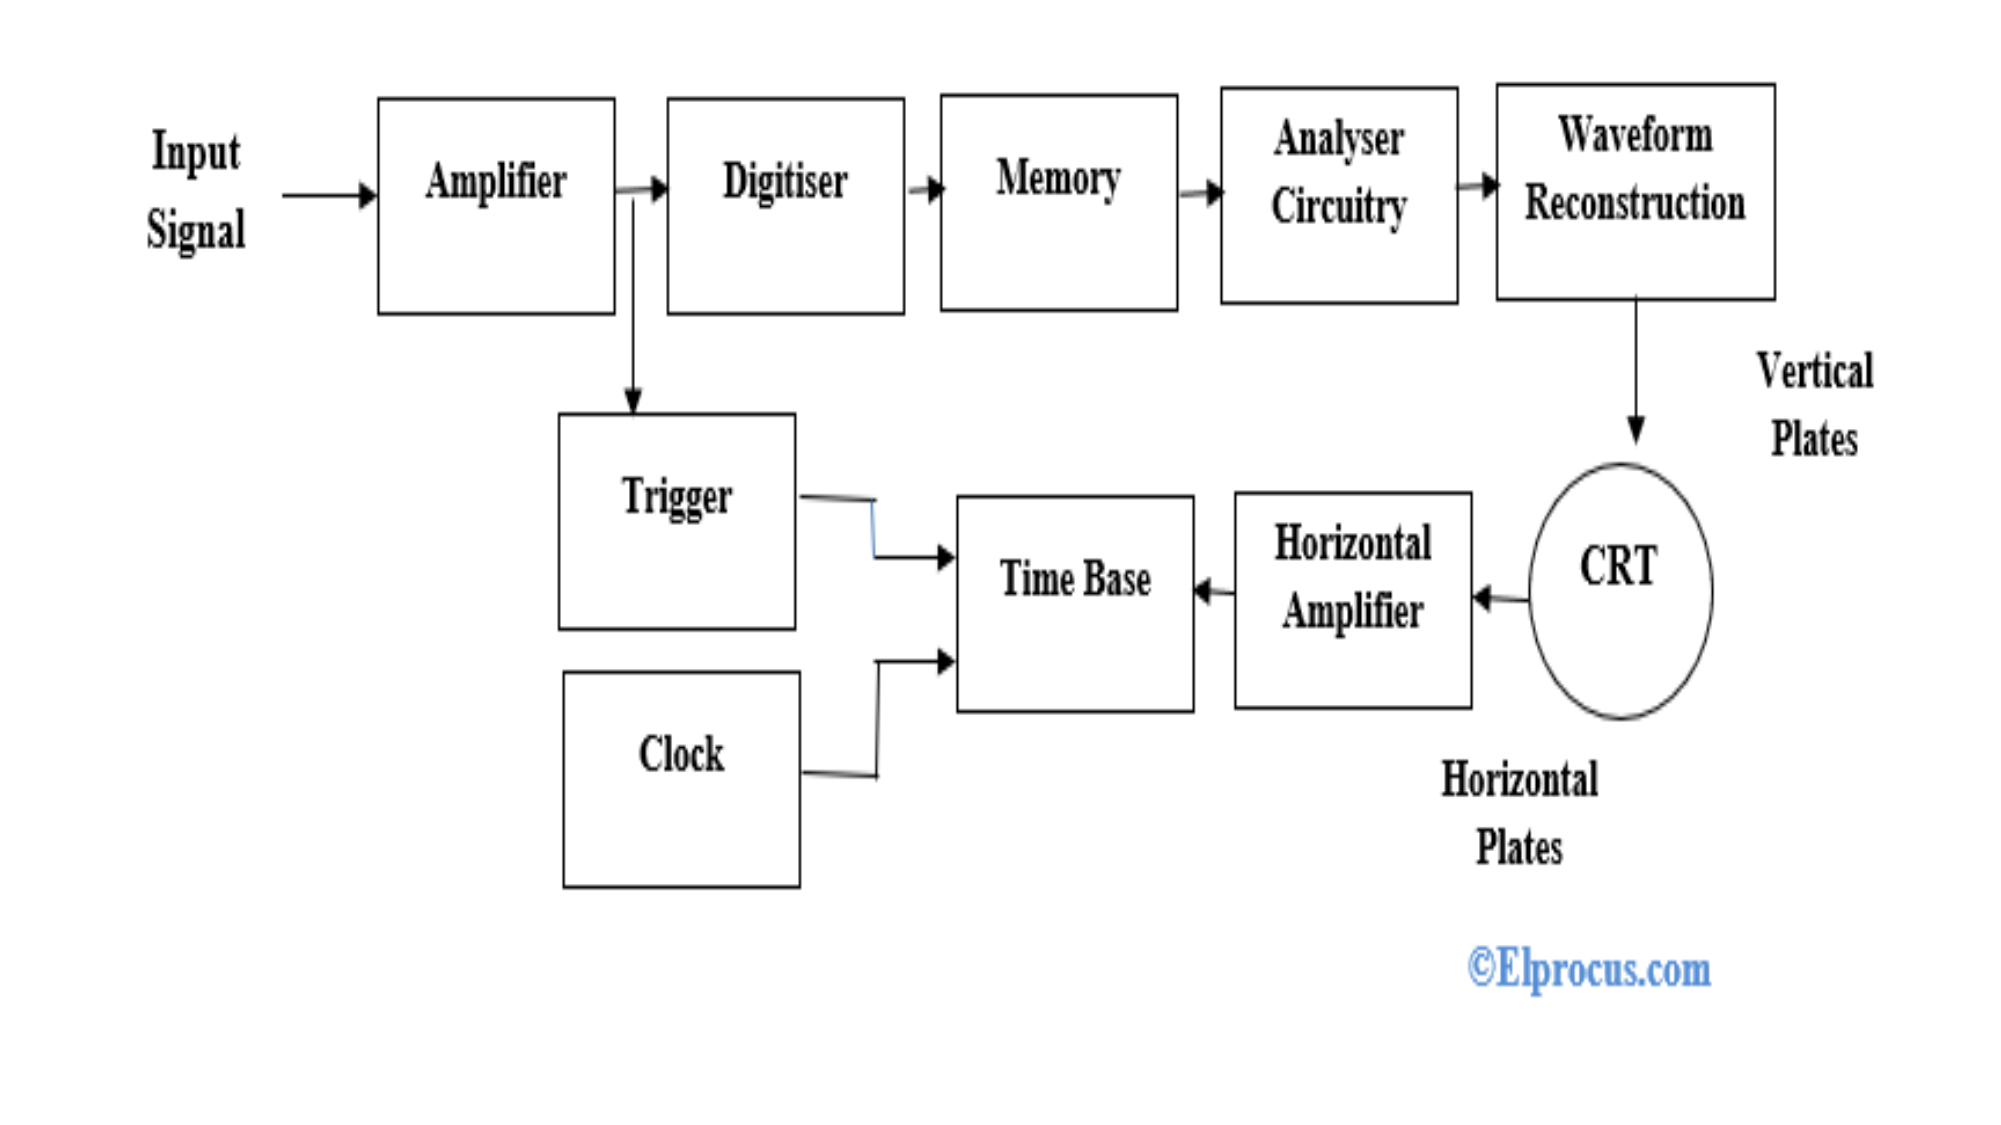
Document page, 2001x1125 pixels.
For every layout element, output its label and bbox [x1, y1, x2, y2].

picture [137, 59, 1895, 1048]
